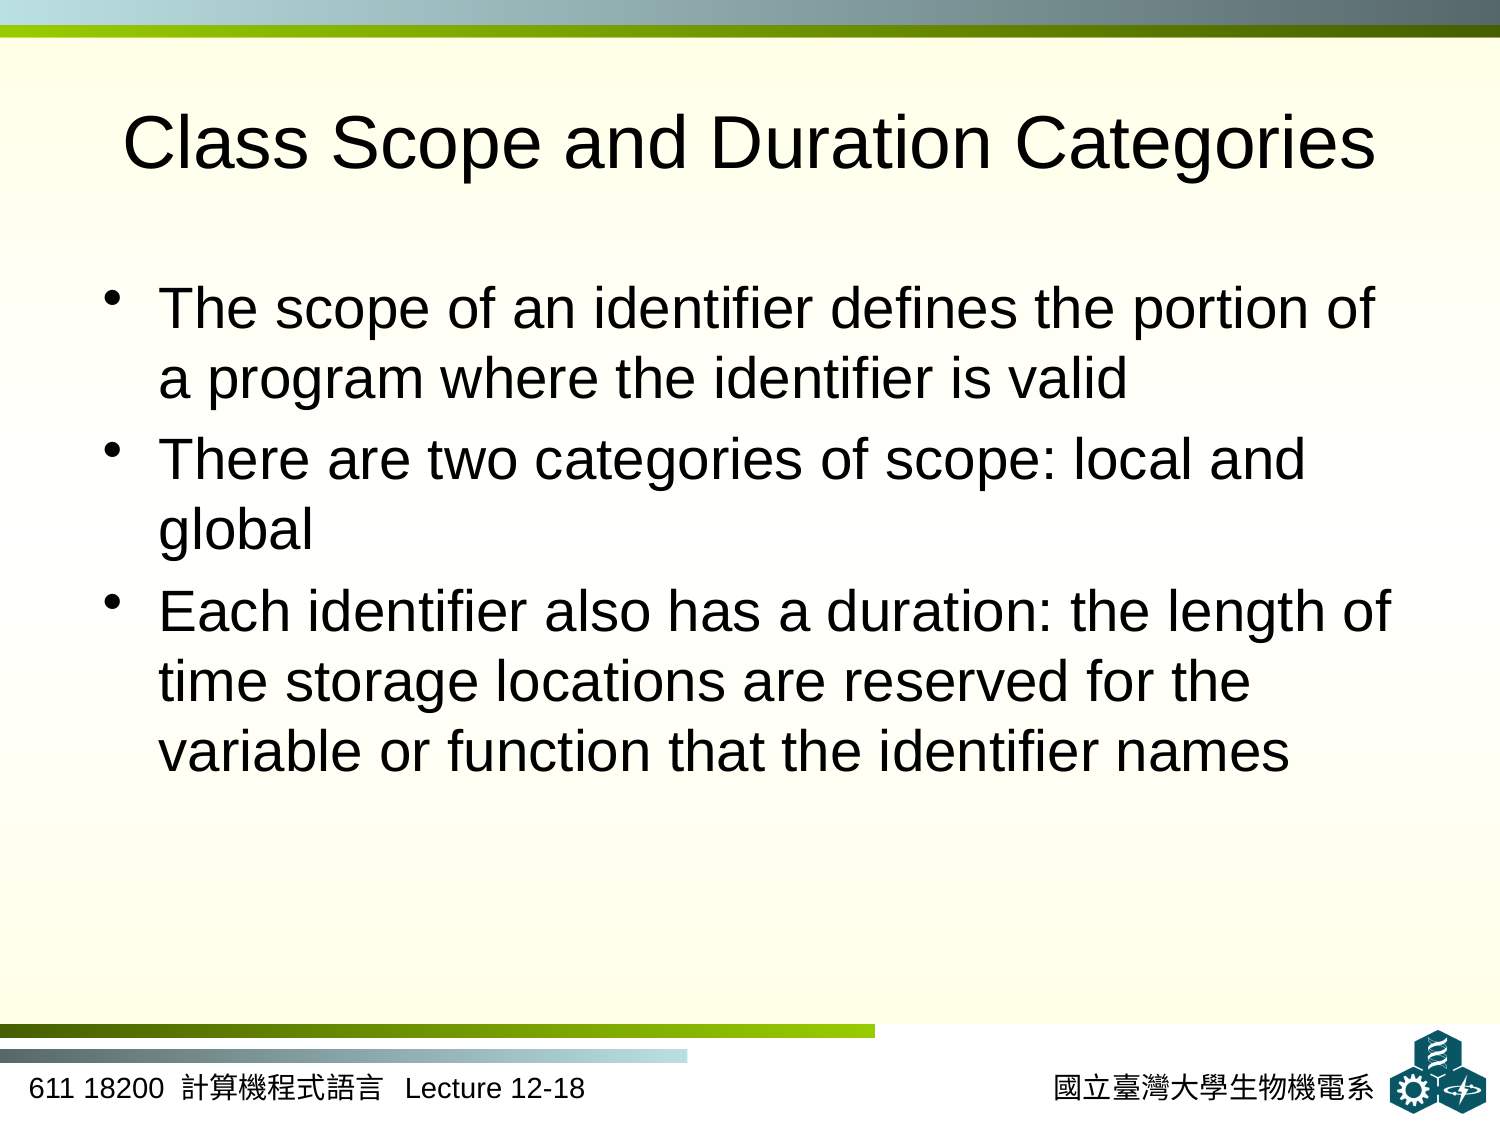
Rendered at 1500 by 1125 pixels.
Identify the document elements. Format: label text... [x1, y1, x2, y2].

picture [1387, 1029, 1488, 1115]
title Class Scope and Duration Categories [74, 44, 1426, 233]
list The scope of an identifier defines the portion of a program where the identifier is valid There are two categories of scope: local and global Each identifier also has a duration: the length of time storage locations are reserved for the variable or function that the identifier names [87, 262, 1413, 963]
